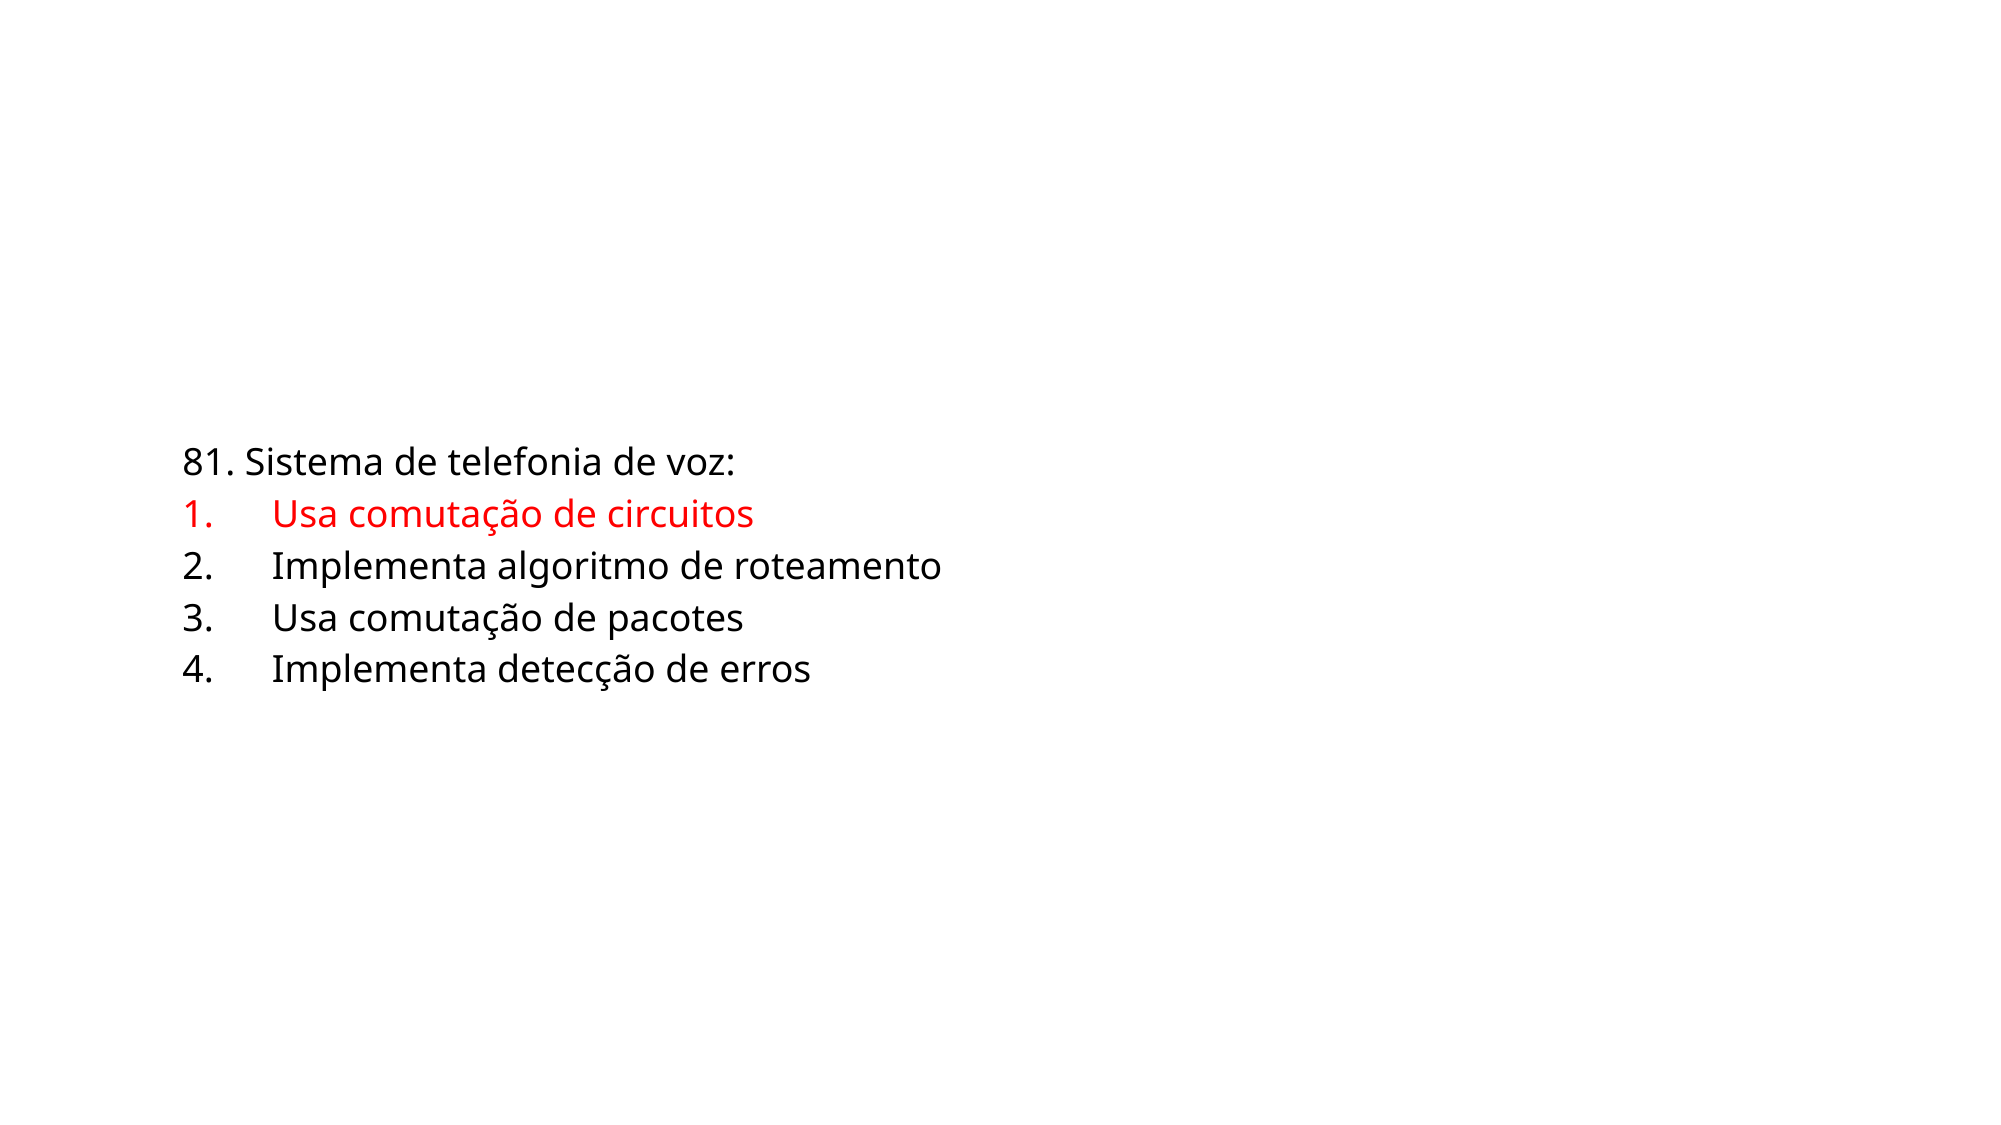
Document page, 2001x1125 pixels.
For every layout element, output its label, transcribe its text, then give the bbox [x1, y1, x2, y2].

text_box 81. Sistema de telefonia de voz: 1. Usa comutação de circuitos 2. Implementa algoritmo de roteamento 3. Usa comutação de pacotes 4. Implementa detecção de erros [167, 424, 1500, 698]
